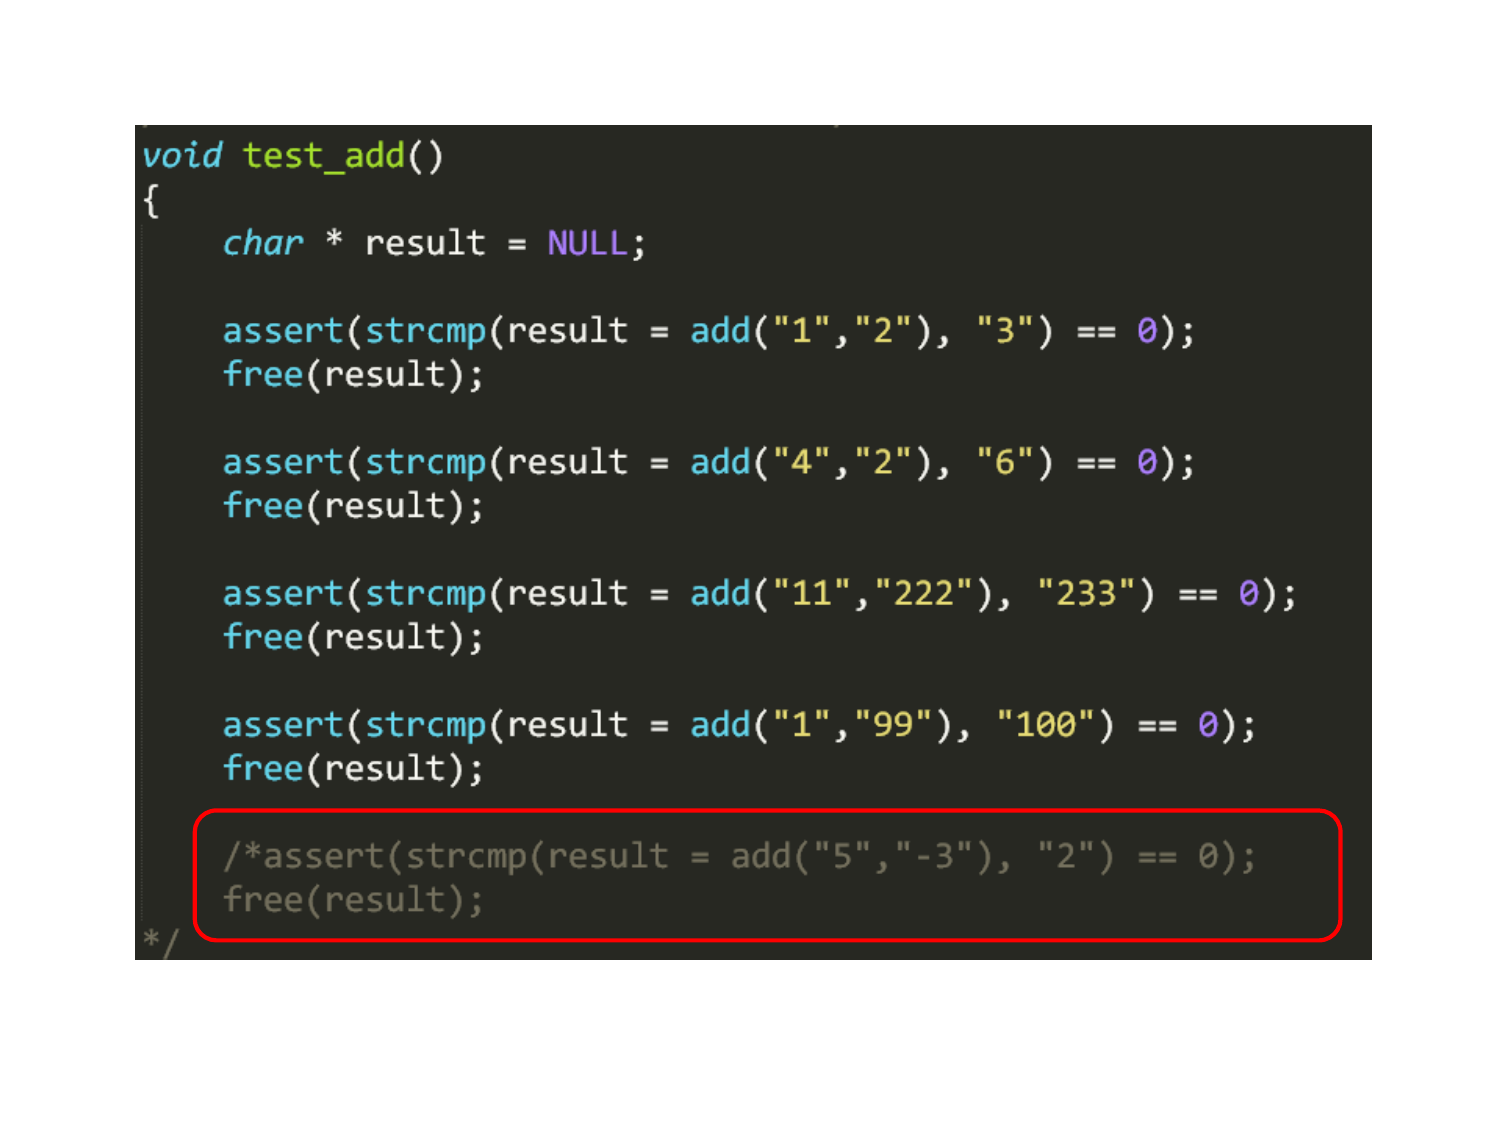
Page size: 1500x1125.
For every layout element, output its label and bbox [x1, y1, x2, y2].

picture [135, 125, 1372, 961]
